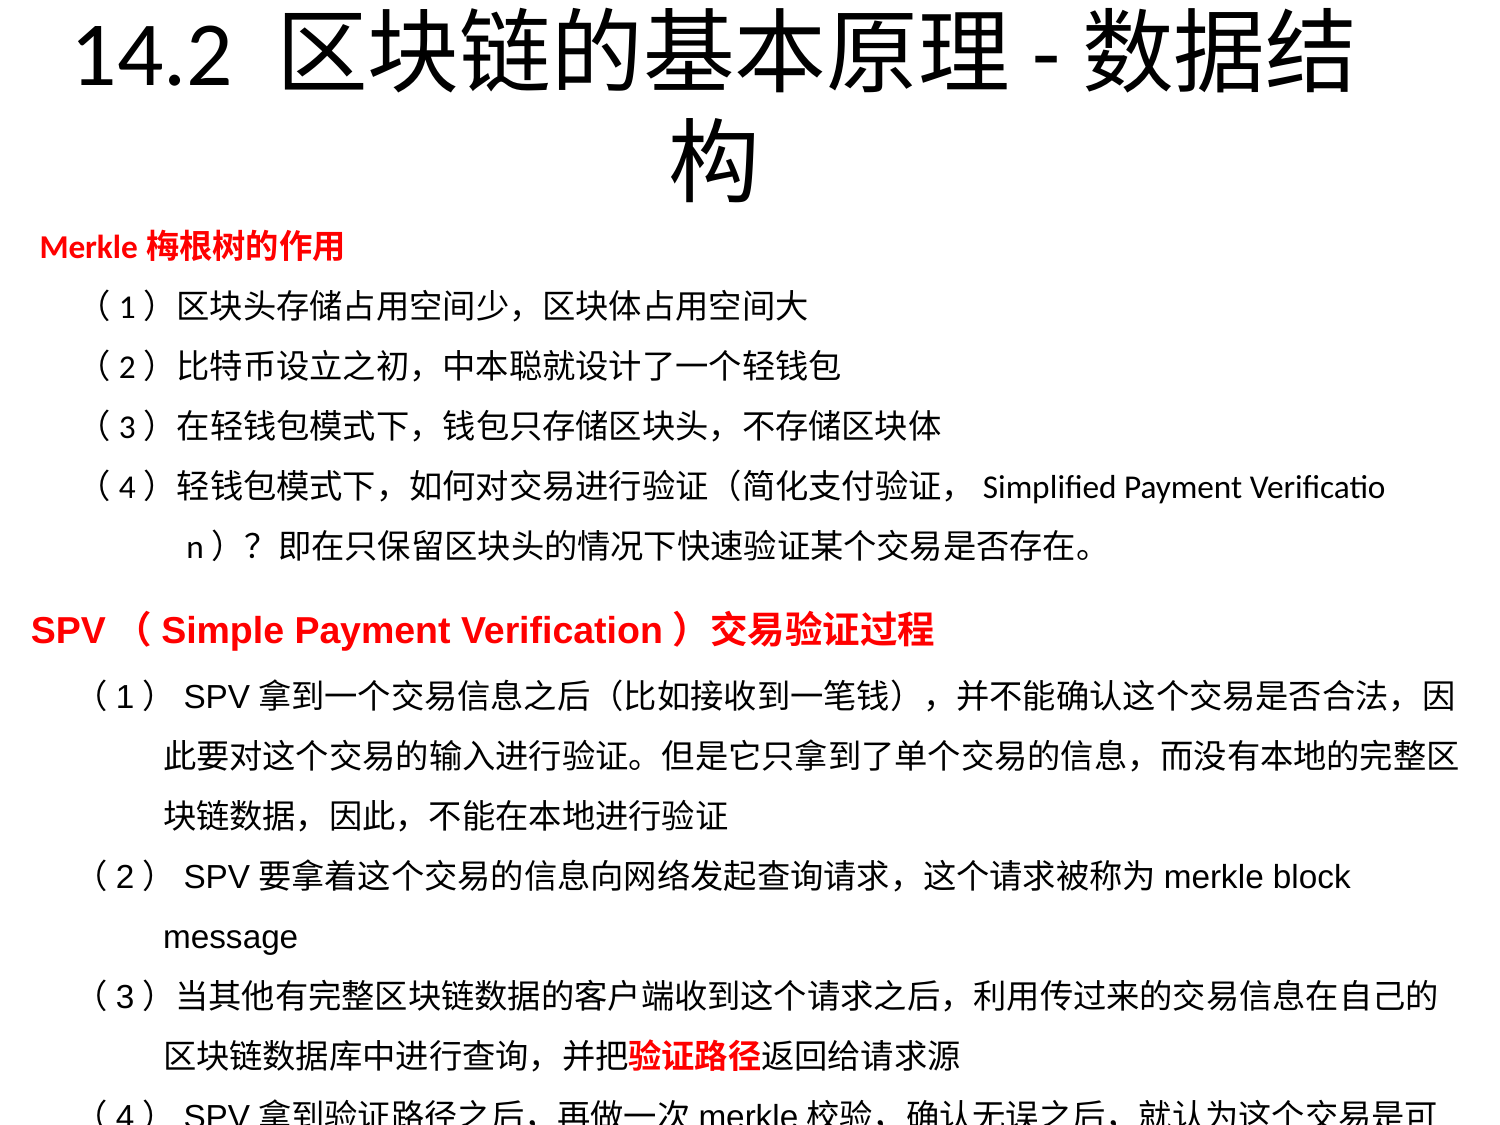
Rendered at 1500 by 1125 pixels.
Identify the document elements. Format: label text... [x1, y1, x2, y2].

text_box Merkle梅根树的作用 （1）区块头存储占用空间少，区块体占用空间大 （2）比特币设立之初，中本聪就设计了一个轻钱包 （3）在轻钱包模式下，钱包只存储区块头，不存储区块体 （4）轻钱包模式下，如何对交易进行验证（简化支付验证，Simplified Payment Verification）？即在只保留区块头的情况下快速验证某个交易是否存在。 [23, 191, 1485, 579]
text_box SPV（Simple Payment Verification）交易验证过程 [16, 576, 950, 659]
title 14.2 区块链的基本原理-数据结构 [24, 39, 1404, 170]
text_box （1）SPV拿到一个交易信息之后（比如接收到一笔钱），并不能确认这个交易是否合法，因此要对这个交易的输入进行验证。但是它只拿到了单个交易的信息，而没有本地的完整区块链数据，因此，不能在本地进行验证 （2）SPV要拿着这个交易的信息向网络发起查询请求，这个请求被称为merkle block message （3）当其他有完整区块链数据的客户端收到这个请求之后，利用传过来的交易信息在自己的区块链数据库中进行查询，并把验证路径返回给请求源 （4）SPV拿到验证路径之后，再做一次merkle校验，确认无误之后，就认为这个交易是可信的 [59, 648, 1483, 1125]
